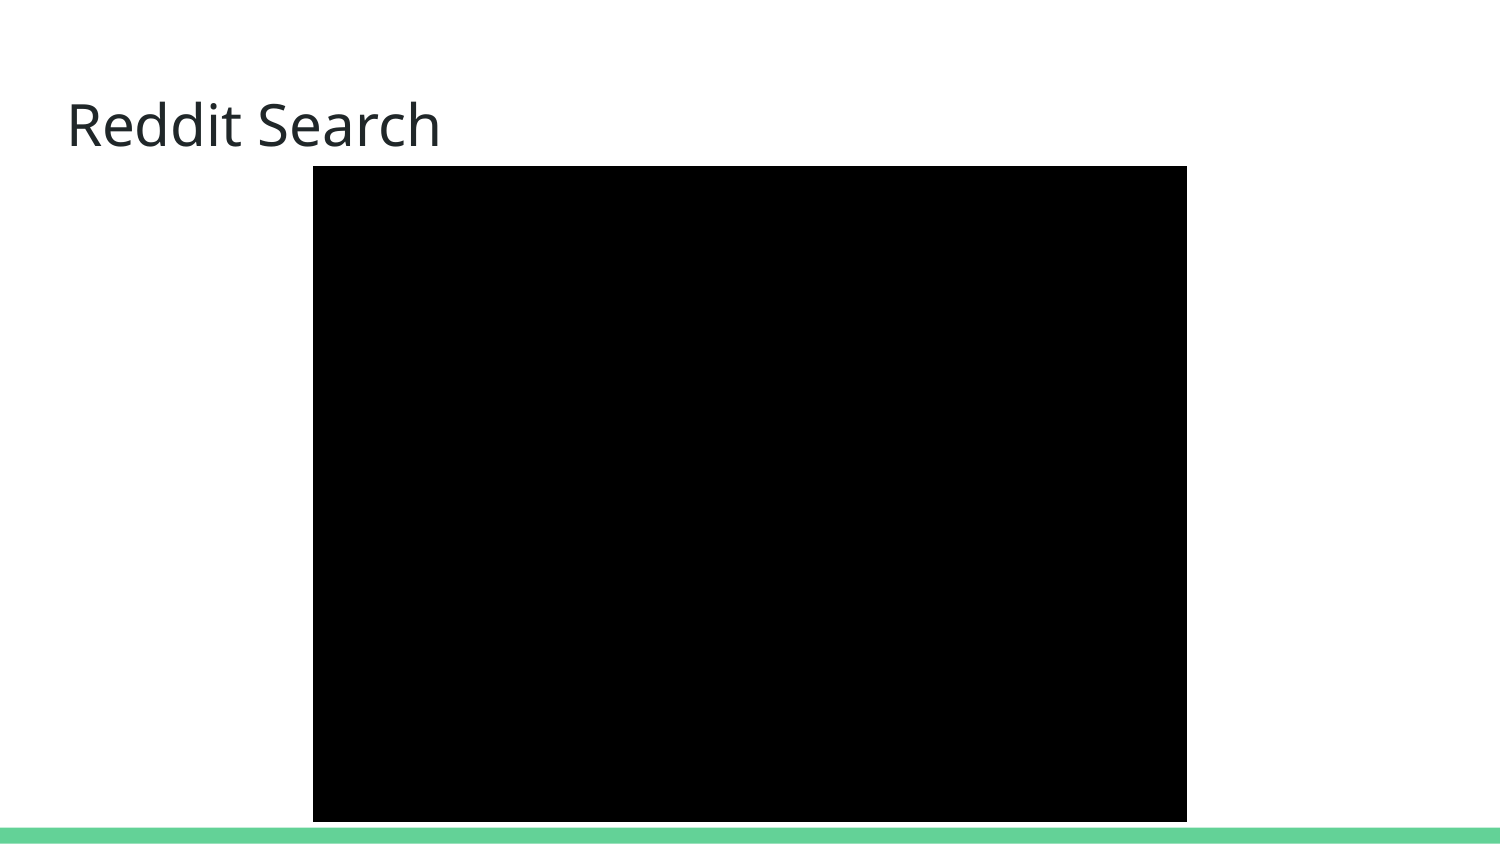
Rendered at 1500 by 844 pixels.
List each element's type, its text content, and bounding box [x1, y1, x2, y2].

picture [313, 166, 1187, 823]
title Reddit Search [51, 72, 1449, 167]
